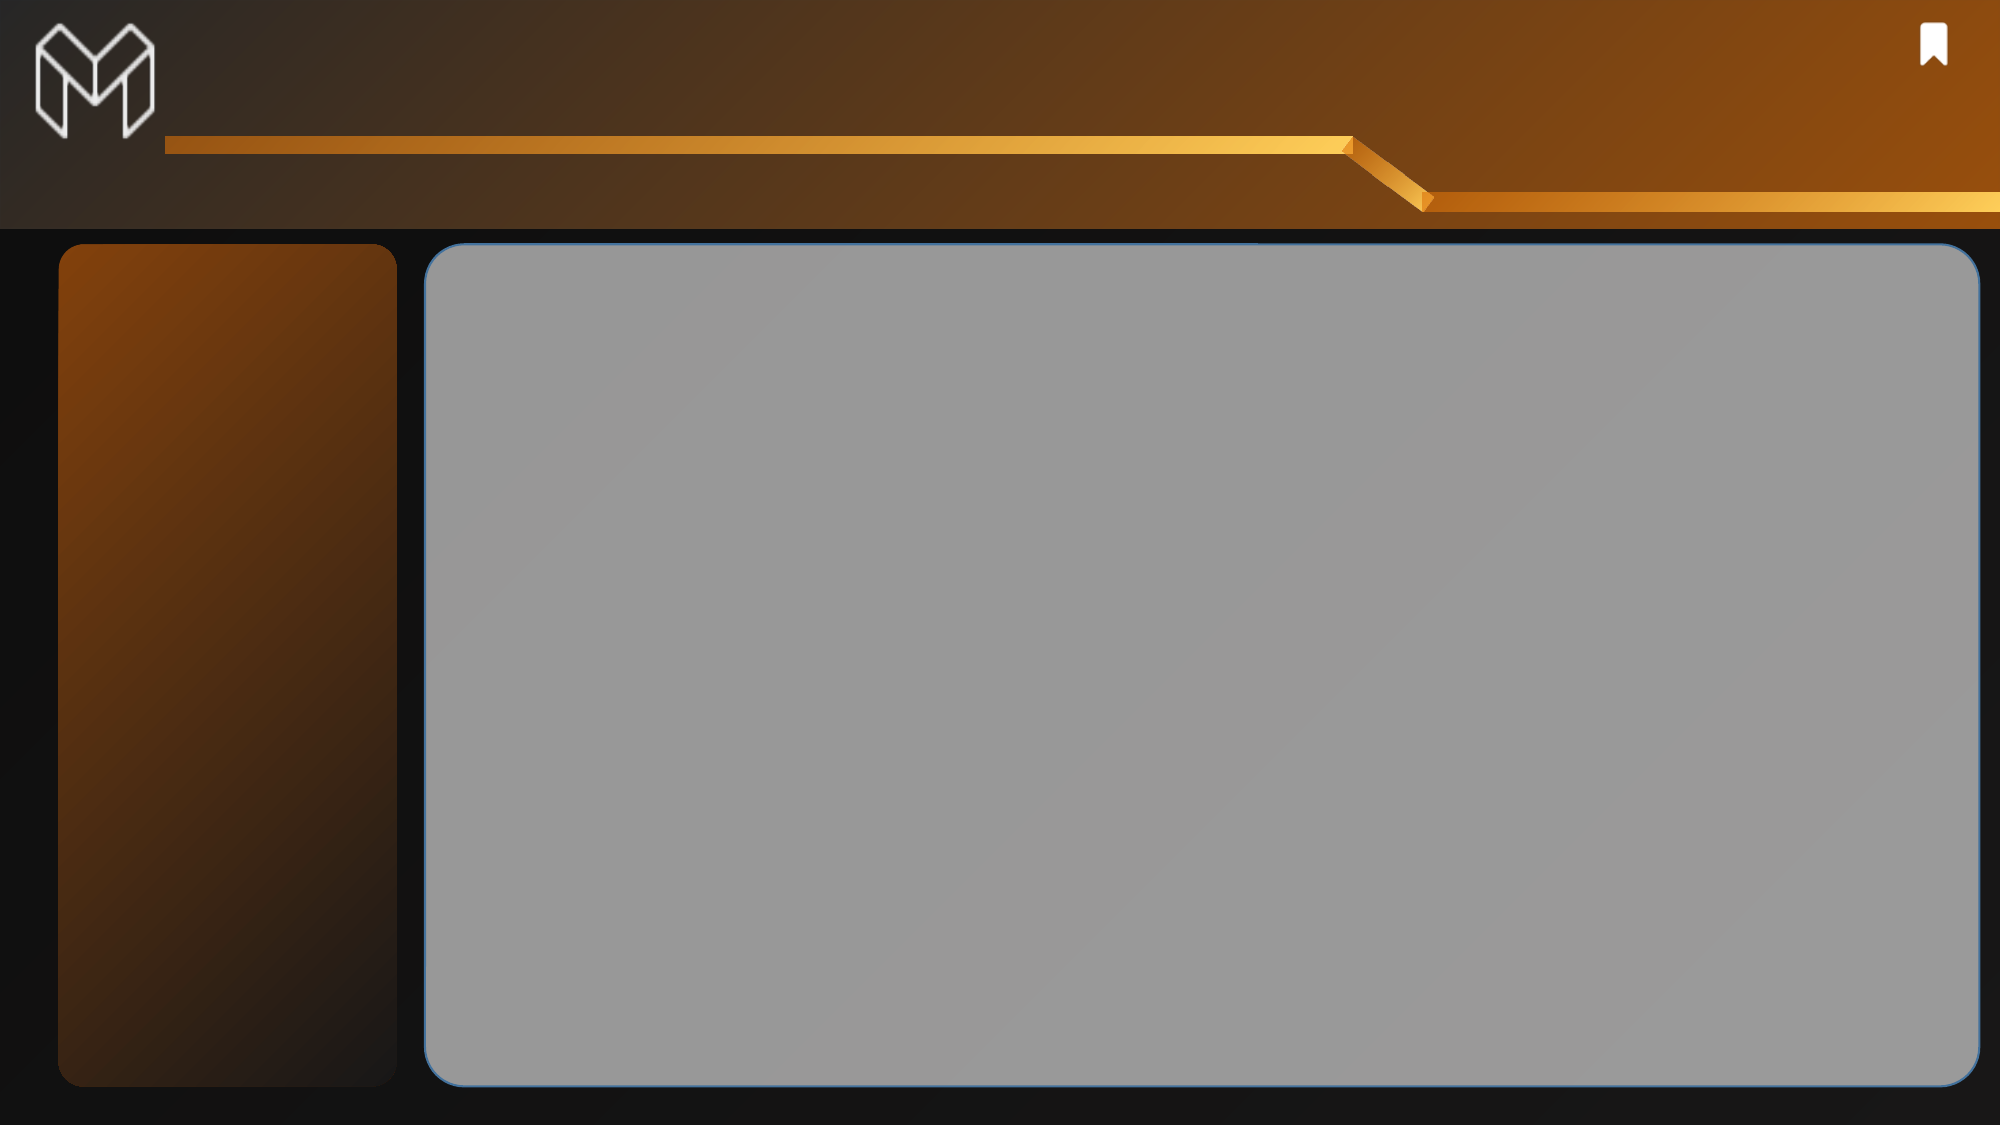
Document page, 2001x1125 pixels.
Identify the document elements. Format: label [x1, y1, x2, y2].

text_box [423, 243, 1981, 1088]
picture [28, 13, 164, 148]
text_box [57, 243, 398, 1088]
text_box [0, 0, 2000, 229]
text_box [165, 136, 2000, 212]
picture [1903, 13, 1965, 75]
